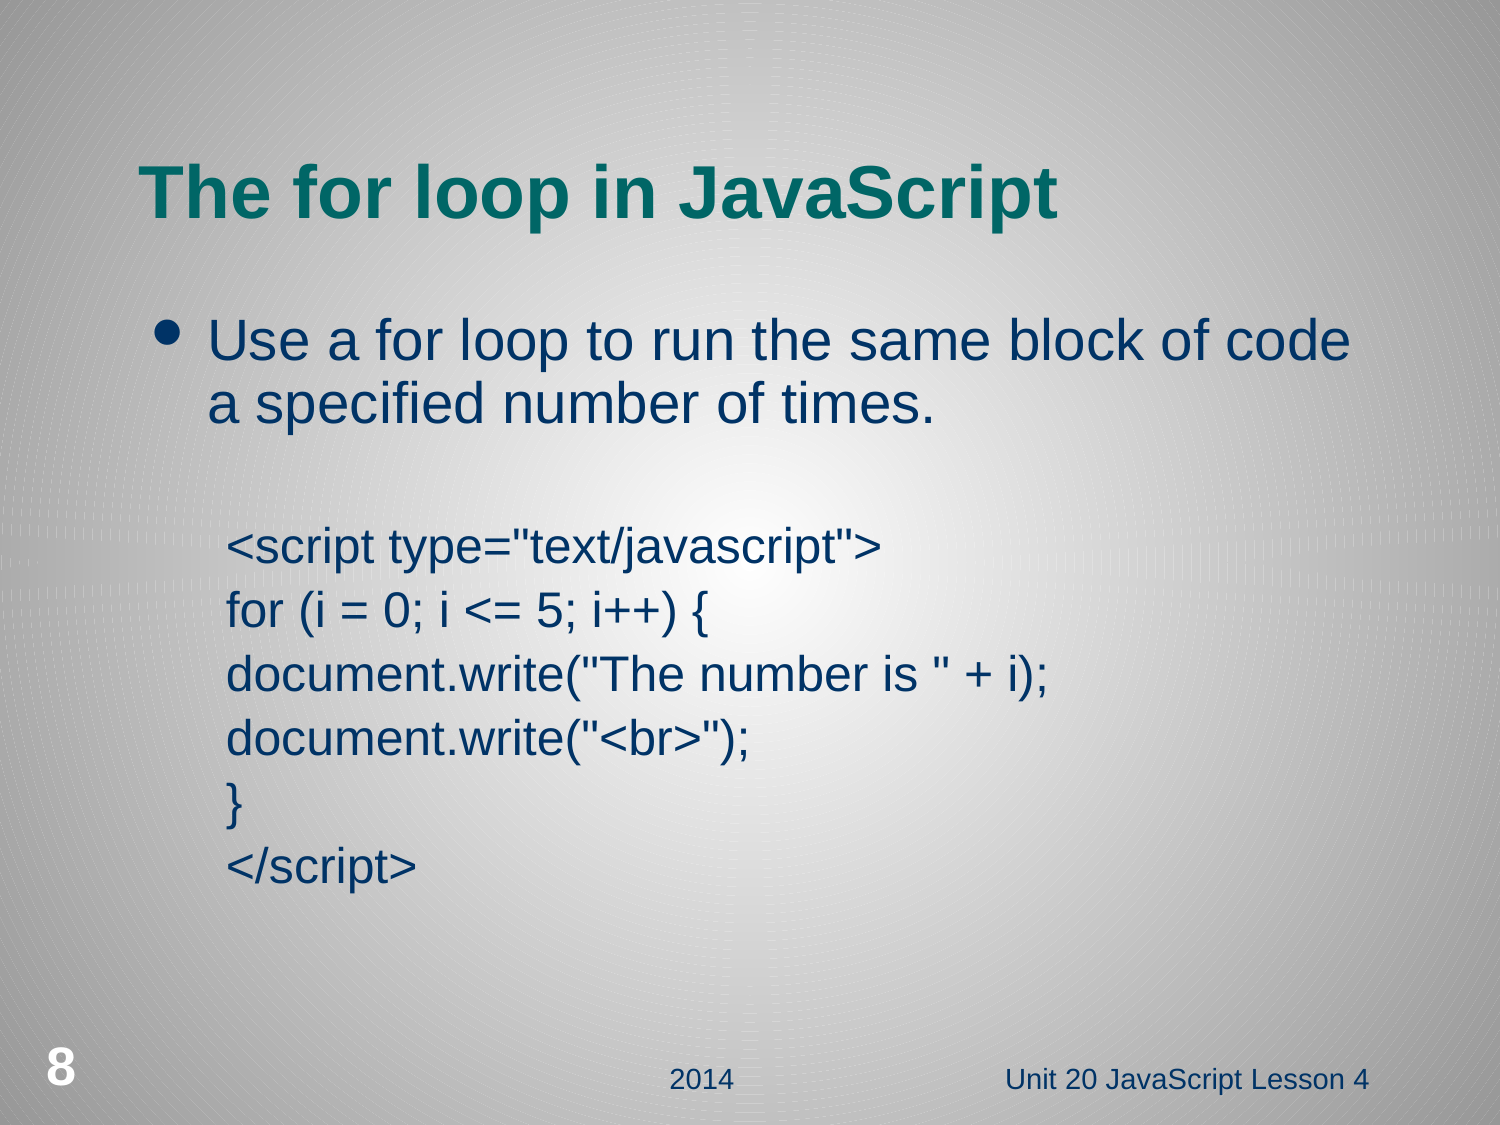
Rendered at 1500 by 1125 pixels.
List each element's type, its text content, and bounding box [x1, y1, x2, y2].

slide_number 2014 [399, 1025, 750, 1103]
slide_number 8 [13, 1023, 111, 1105]
list Use a for loop to run the same block of code a specified number of times. <script type="text/javascript"> for (i = 0; i <= 5; i++) { document.write("The number is " + i); document.write("<br>"); } </script> [135, 302, 1398, 914]
footer Unit 20 JavaScript Lesson 4 [950, 1025, 1426, 1103]
title The for loop in JavaScript [123, 54, 1424, 243]
